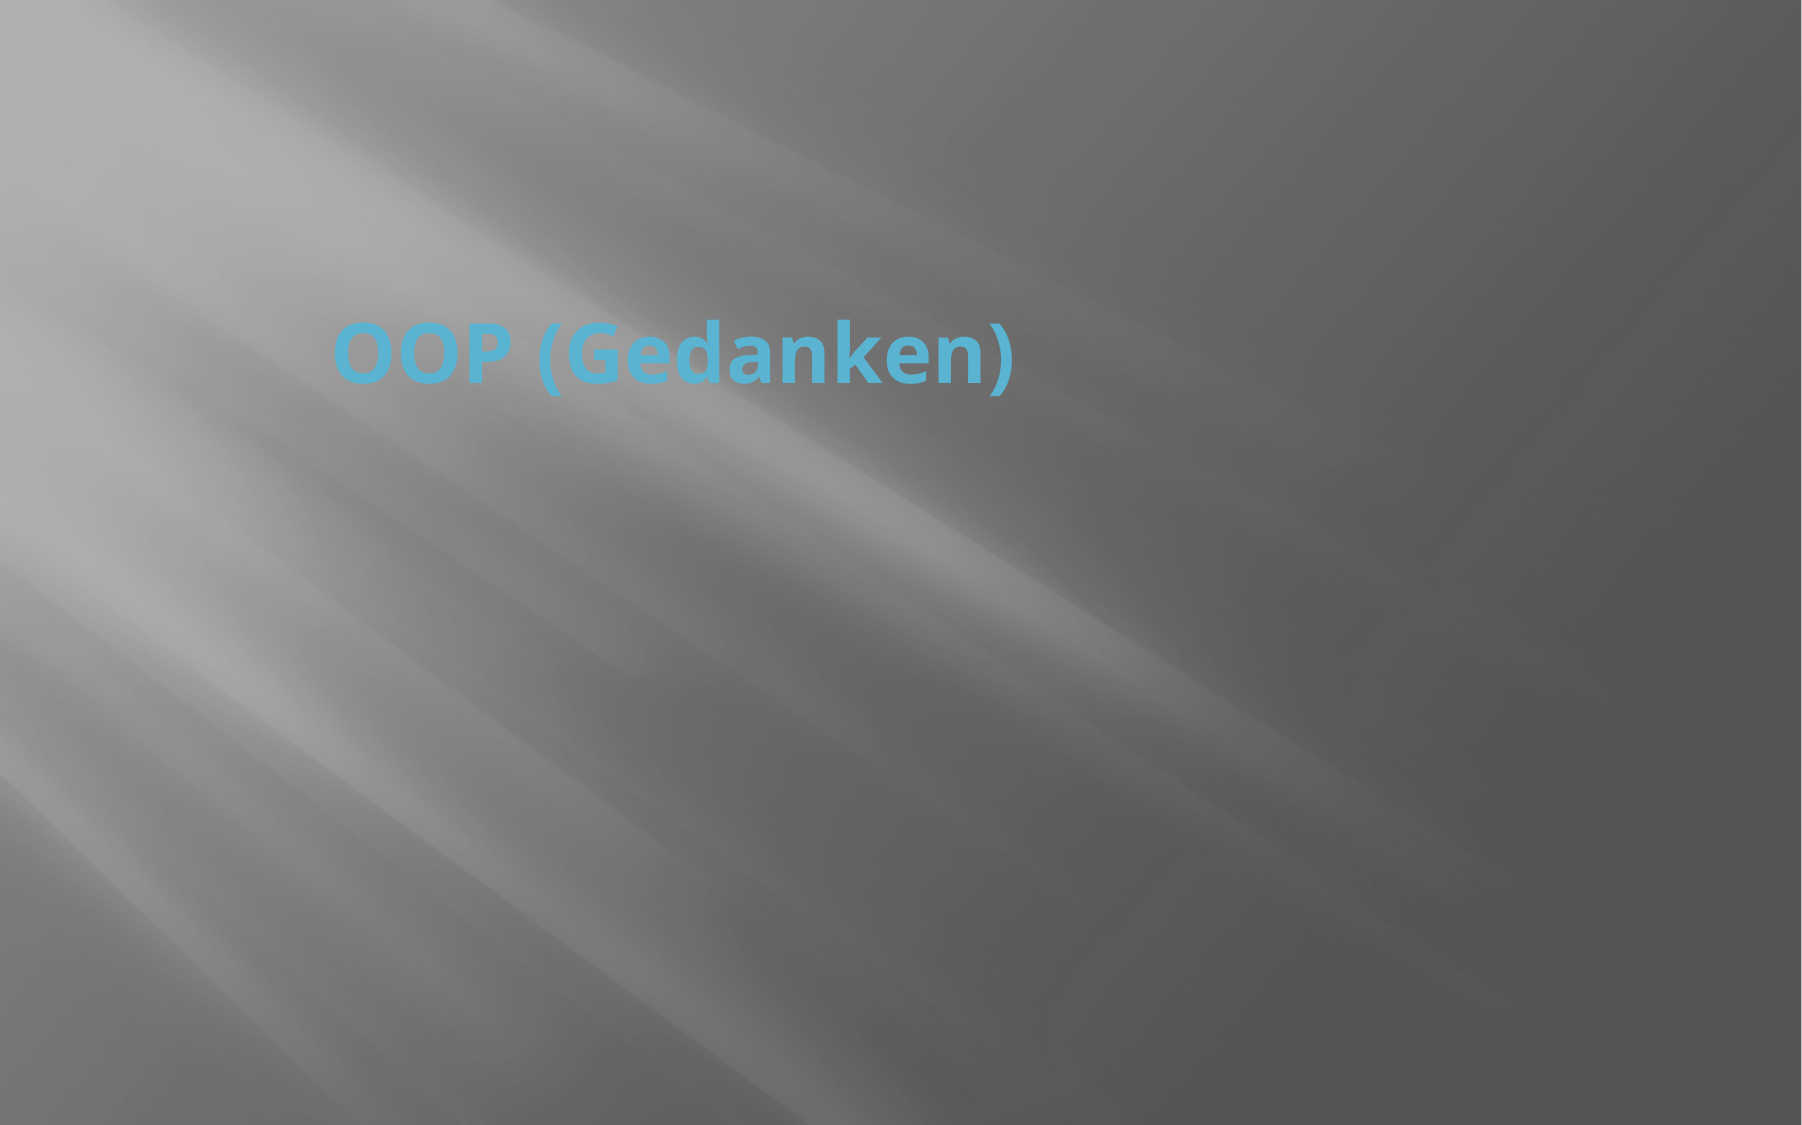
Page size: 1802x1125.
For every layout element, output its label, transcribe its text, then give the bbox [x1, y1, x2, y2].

title OOP (Gedanken) [315, 99, 1712, 400]
